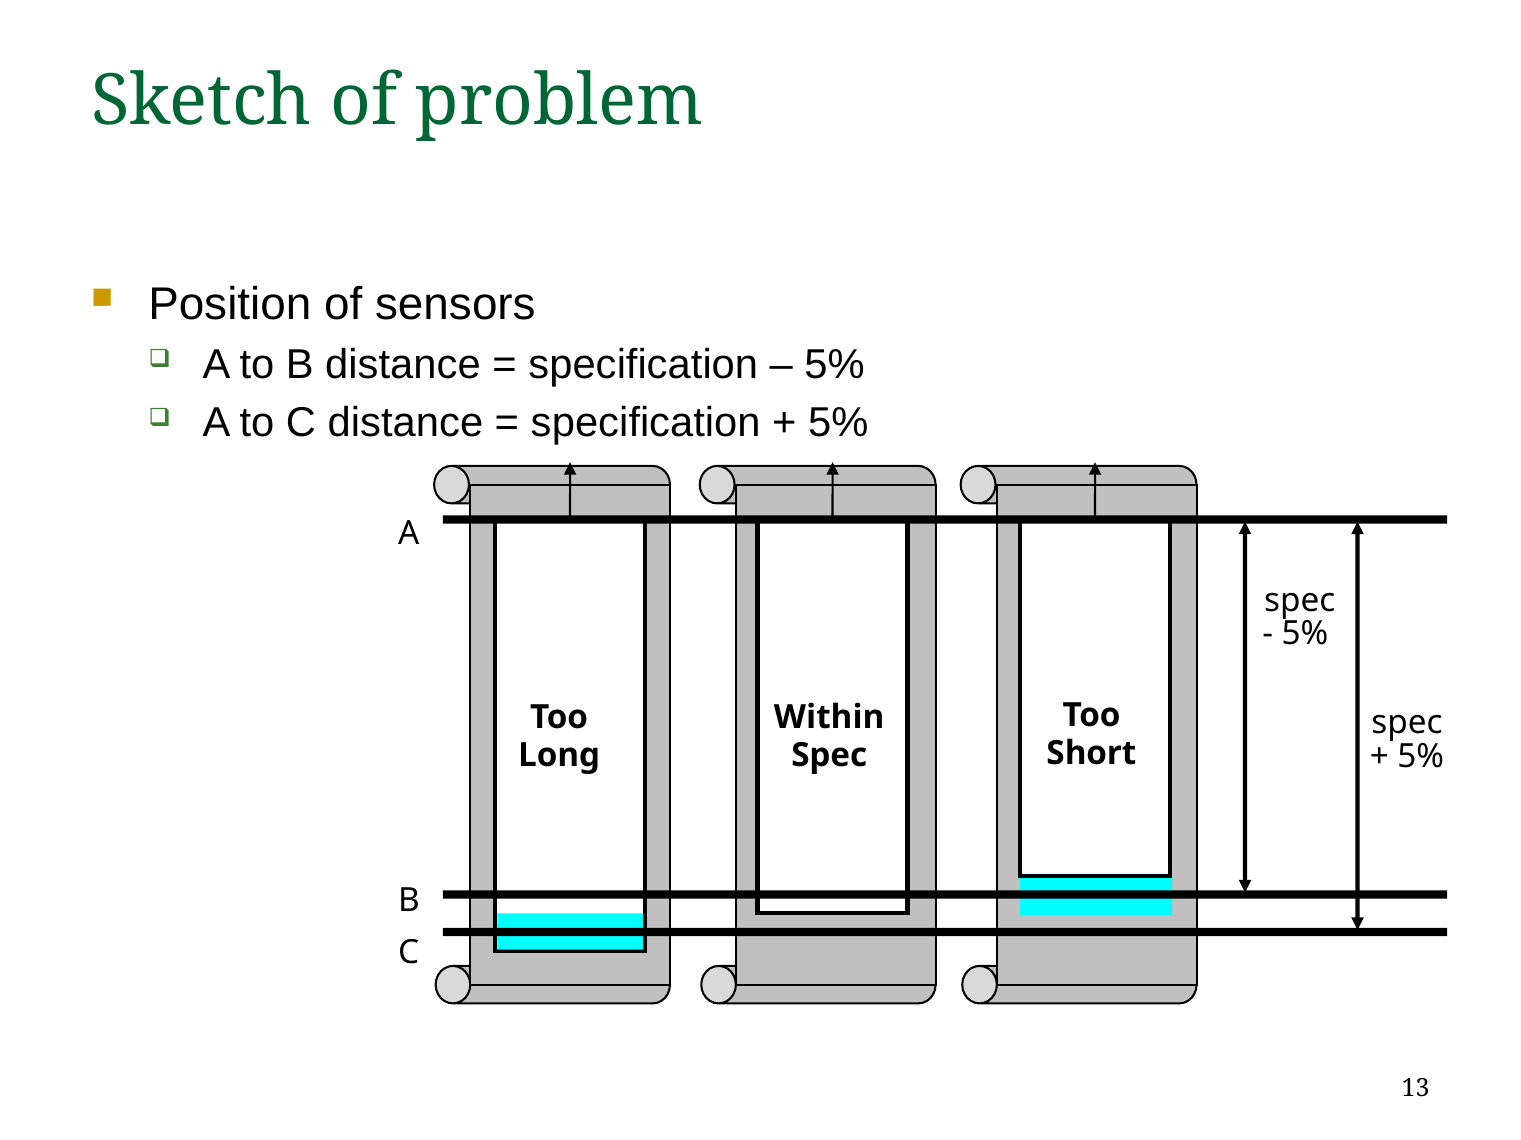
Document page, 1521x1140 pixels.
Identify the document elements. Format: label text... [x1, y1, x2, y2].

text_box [1019, 461, 1173, 511]
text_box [699, 995, 936, 1004]
slide_number 13 [1089, 1037, 1445, 1114]
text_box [394, 512, 1458, 987]
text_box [757, 461, 908, 511]
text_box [1176, 465, 1197, 511]
list Position of sensors A to B distance = specification – 5% A to C distance = specification + 5% [75, 265, 1446, 1019]
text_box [912, 465, 936, 511]
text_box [494, 461, 646, 511]
title Sketch of problem [75, 45, 1446, 236]
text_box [433, 465, 490, 511]
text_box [650, 465, 671, 511]
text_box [960, 995, 1197, 1004]
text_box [699, 465, 753, 511]
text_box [960, 465, 1015, 511]
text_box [433, 995, 671, 1004]
